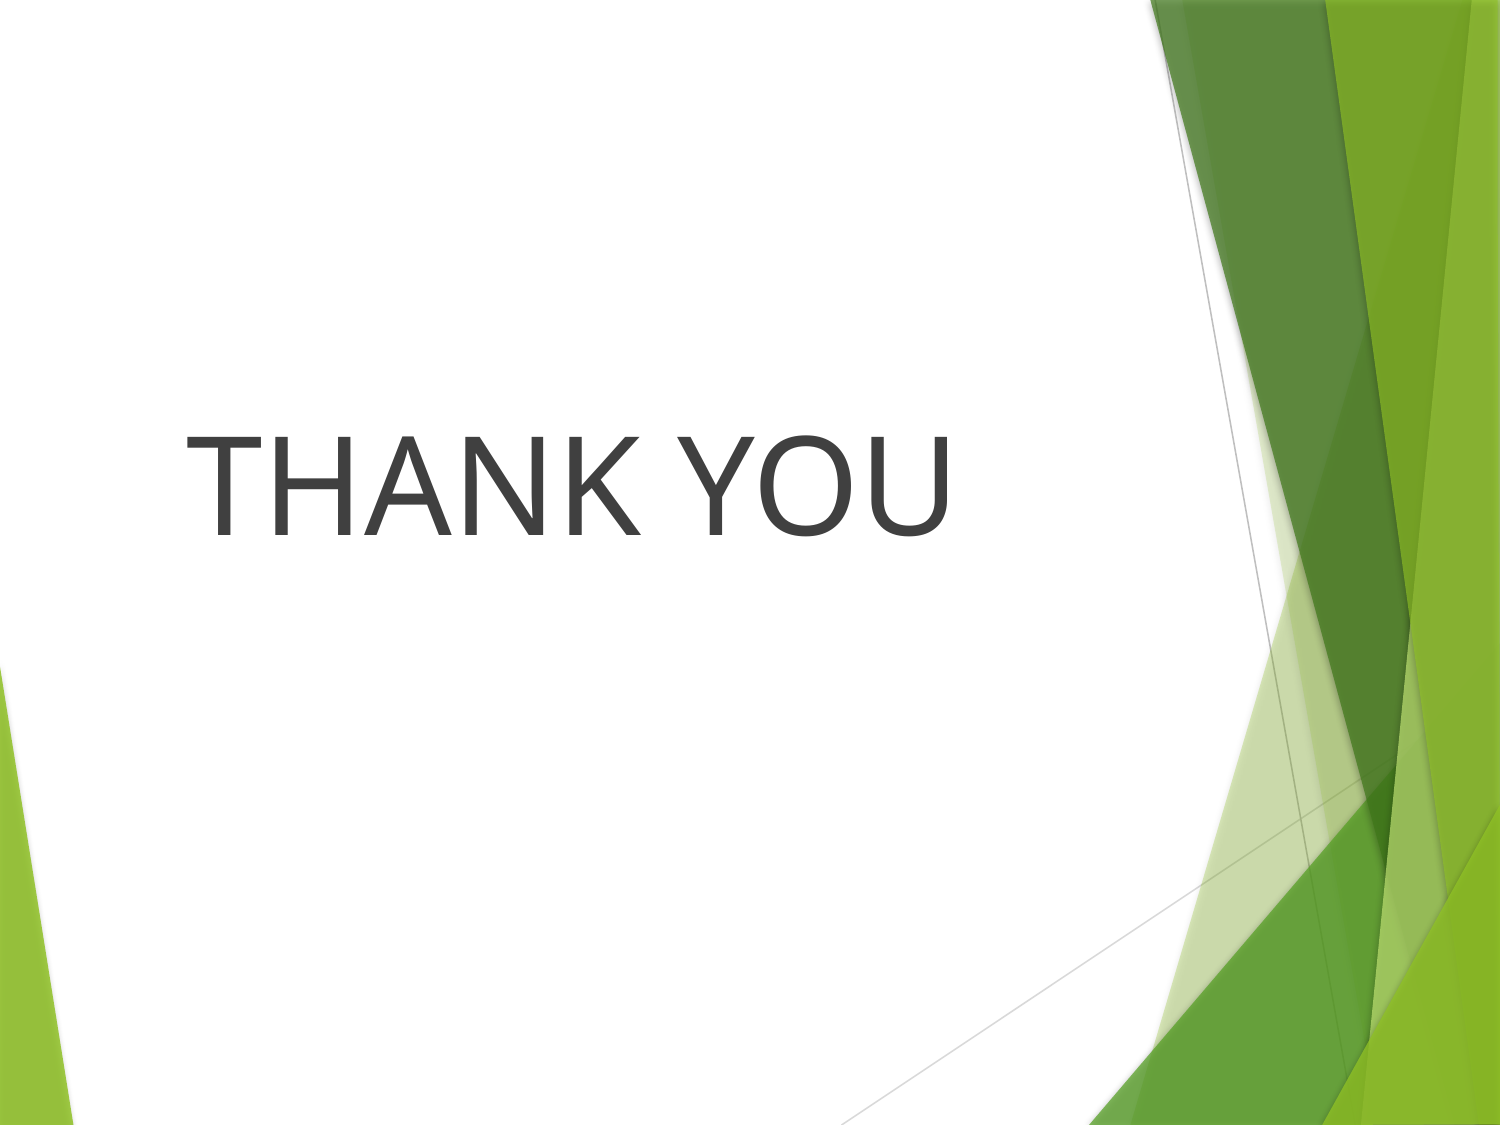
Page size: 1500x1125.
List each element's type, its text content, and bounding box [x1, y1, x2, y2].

list THANK YOU [5, 19, 1142, 1106]
